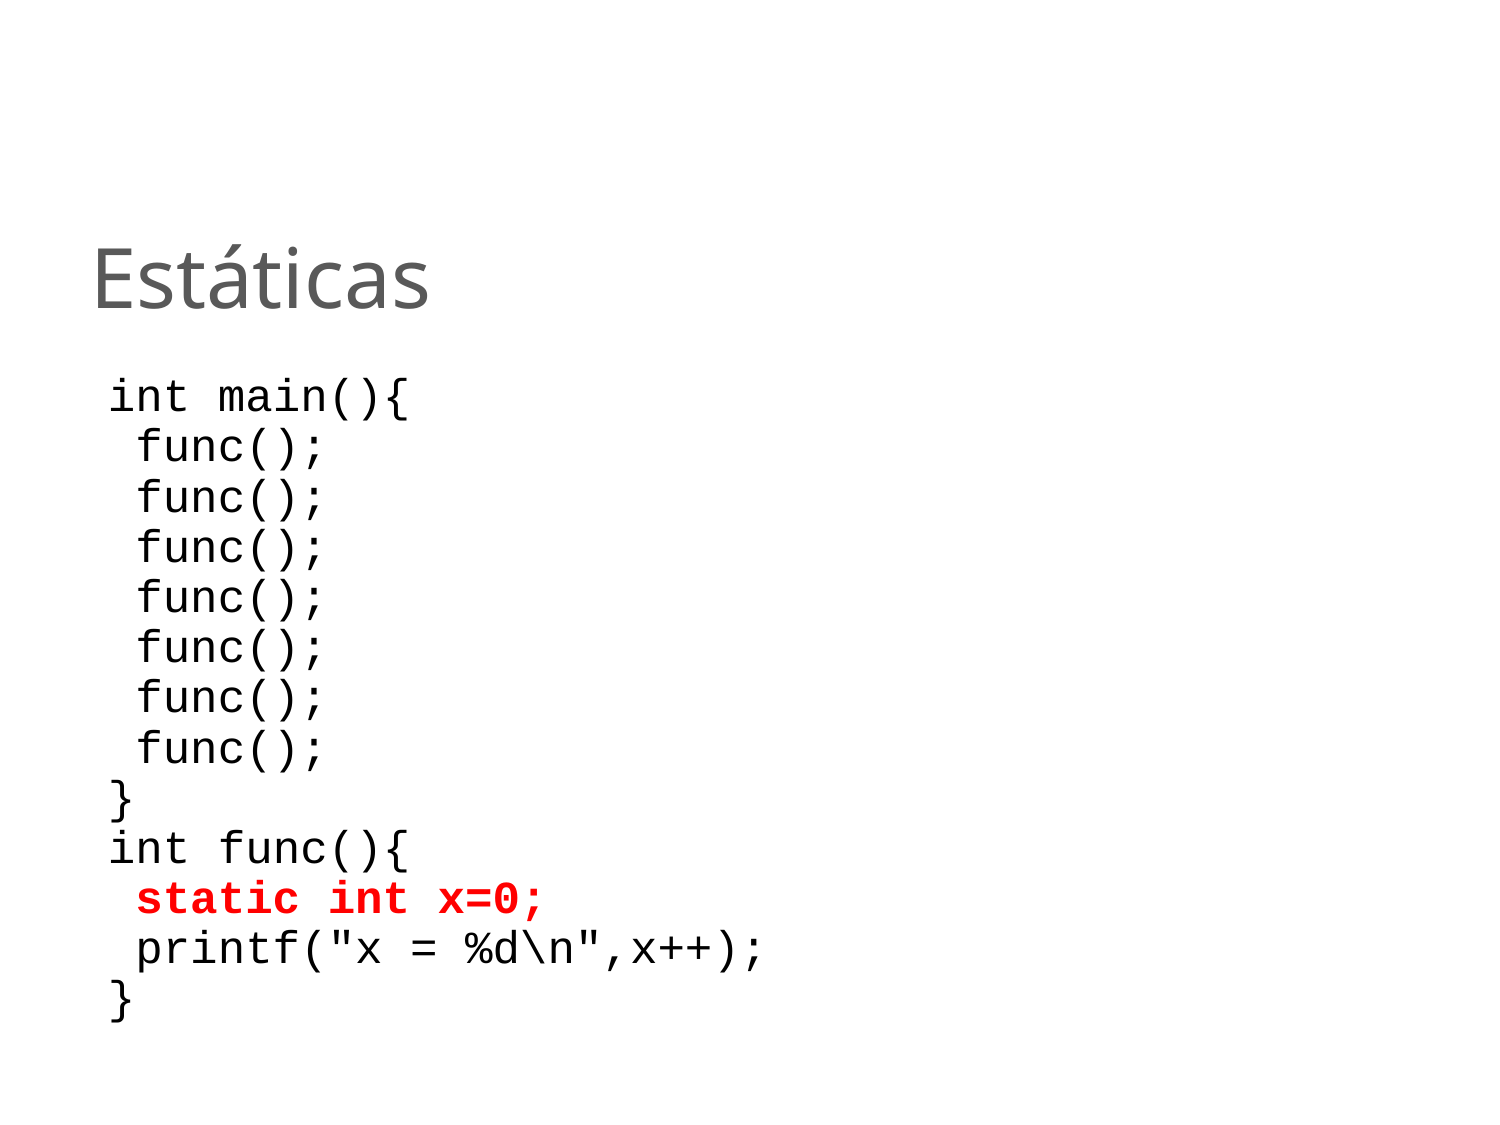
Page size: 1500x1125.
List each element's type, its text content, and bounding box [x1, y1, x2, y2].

title Estáticas [75, 187, 1425, 363]
list int main(){ func(); func(); func(); func(); func(); func(); func(); } int func(){ static int x=0; printf("x = %d\n",x++); } [75, 369, 1425, 1079]
